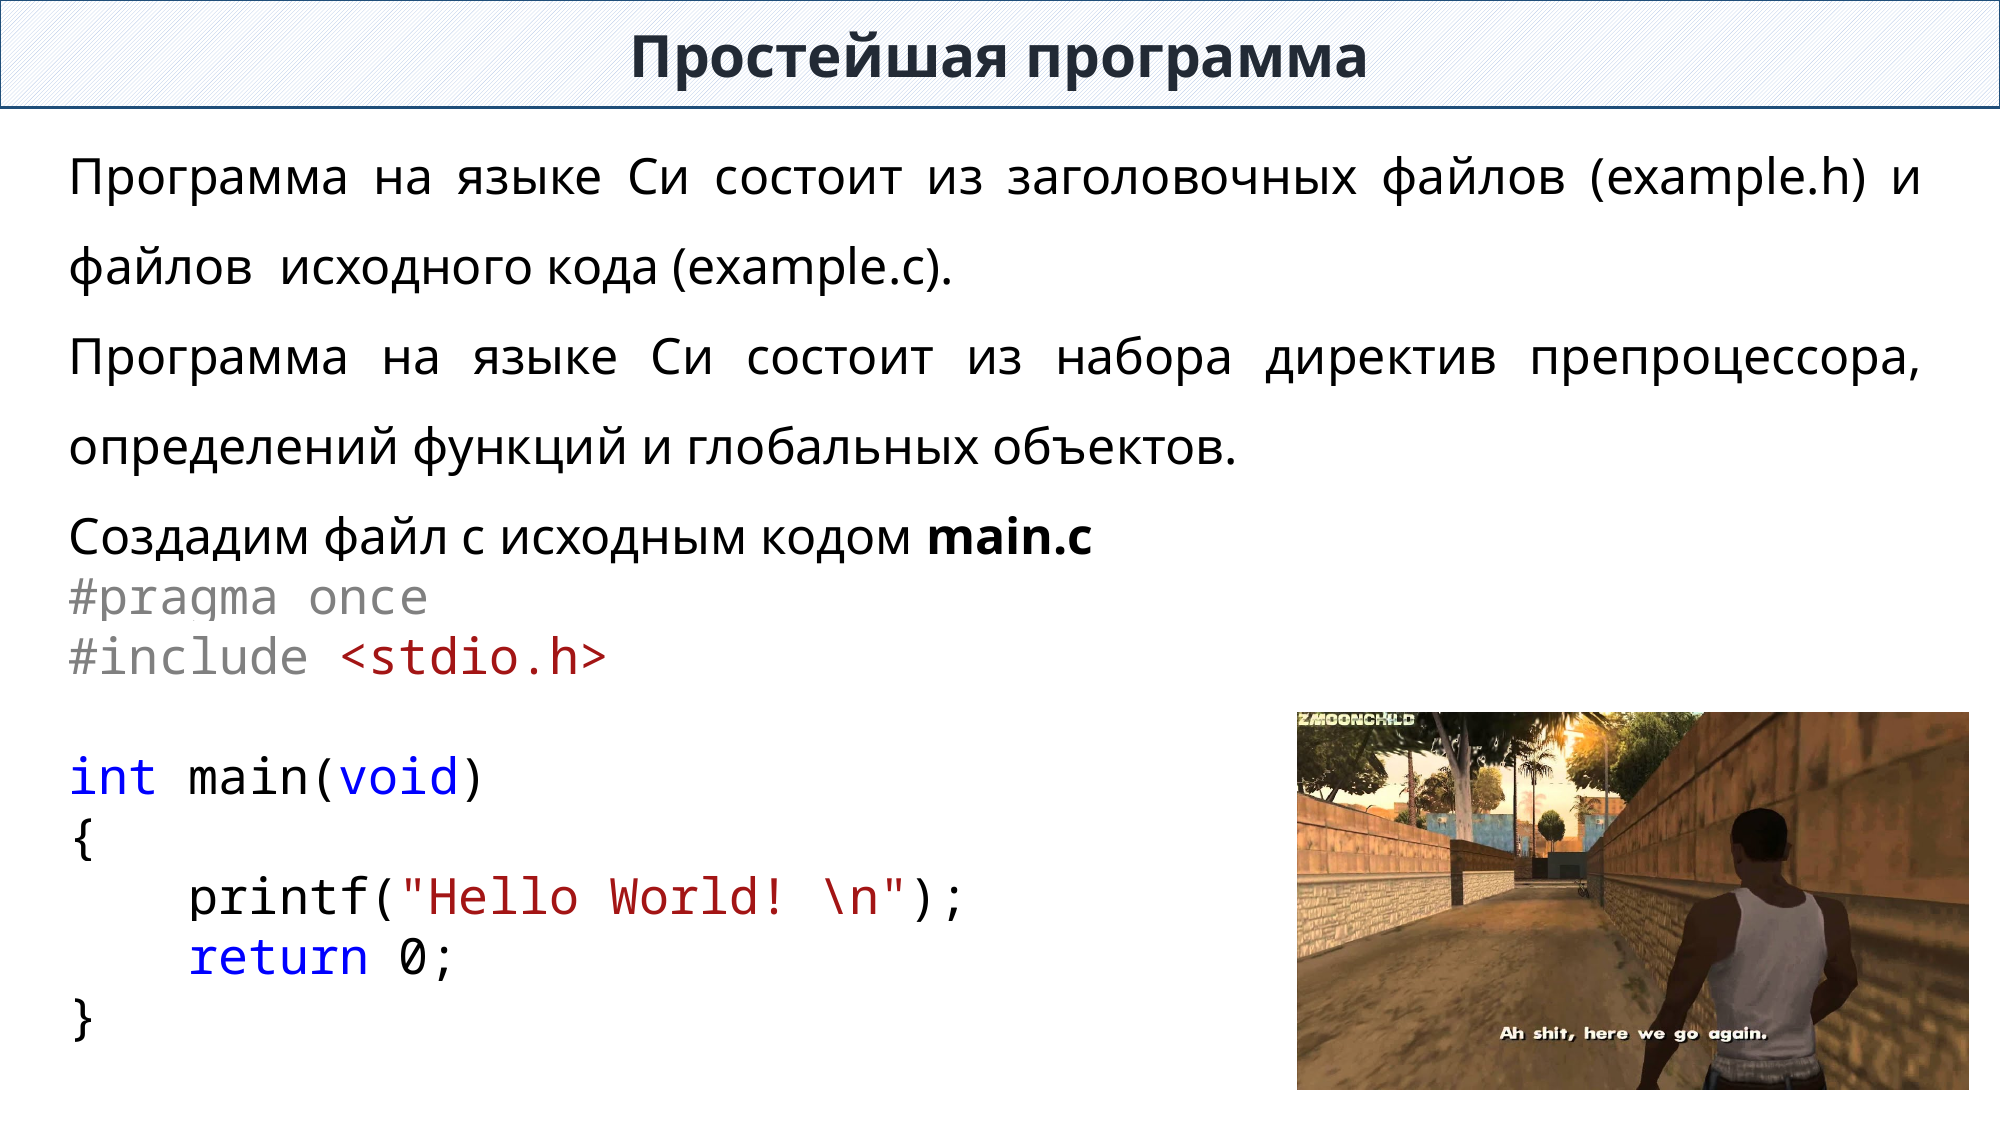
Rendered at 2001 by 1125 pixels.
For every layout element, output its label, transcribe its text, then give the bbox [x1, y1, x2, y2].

text_box Программа на языке Си состоит из заголовочных файлов (example.h) и файлов исходного кода (example.c). Программа на языке Си состоит из набора директив препроцессора, определений функций и глобальных объектов. Создадим файл с исходным кодом main.c #pragma once #include <stdio.h> int main(void) { printf("Hello World! \n"); return 0; } [54, 107, 1938, 1053]
picture [1297, 712, 1969, 1090]
text_box Простейшая программа [0, 0, 2000, 108]
